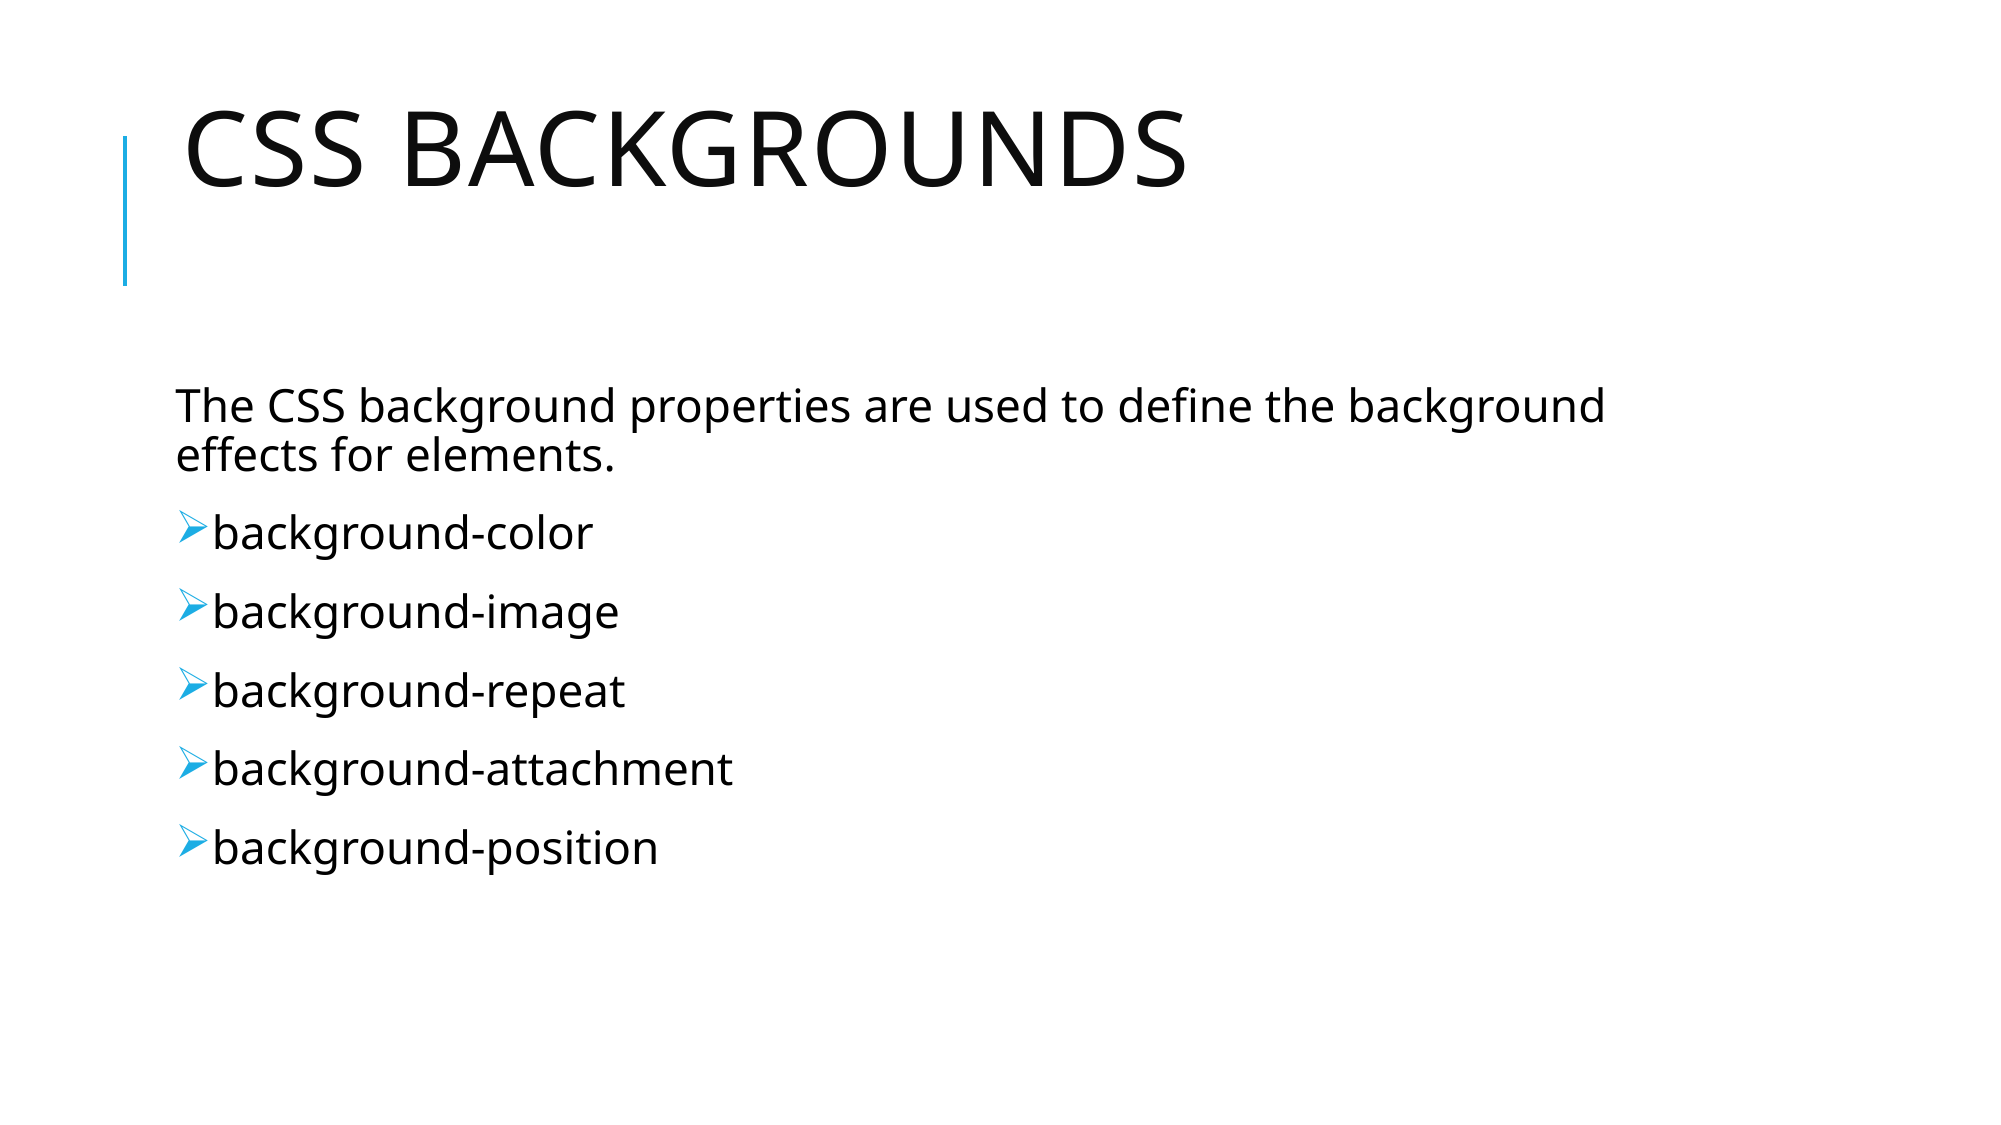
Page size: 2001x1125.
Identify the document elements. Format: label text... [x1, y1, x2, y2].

list The CSS background properties are used to define the background effects for elements. background-color background-image background-repeat background-attachment background-position [168, 375, 1763, 1035]
title CSS Backgrounds [168, 96, 1763, 342]
